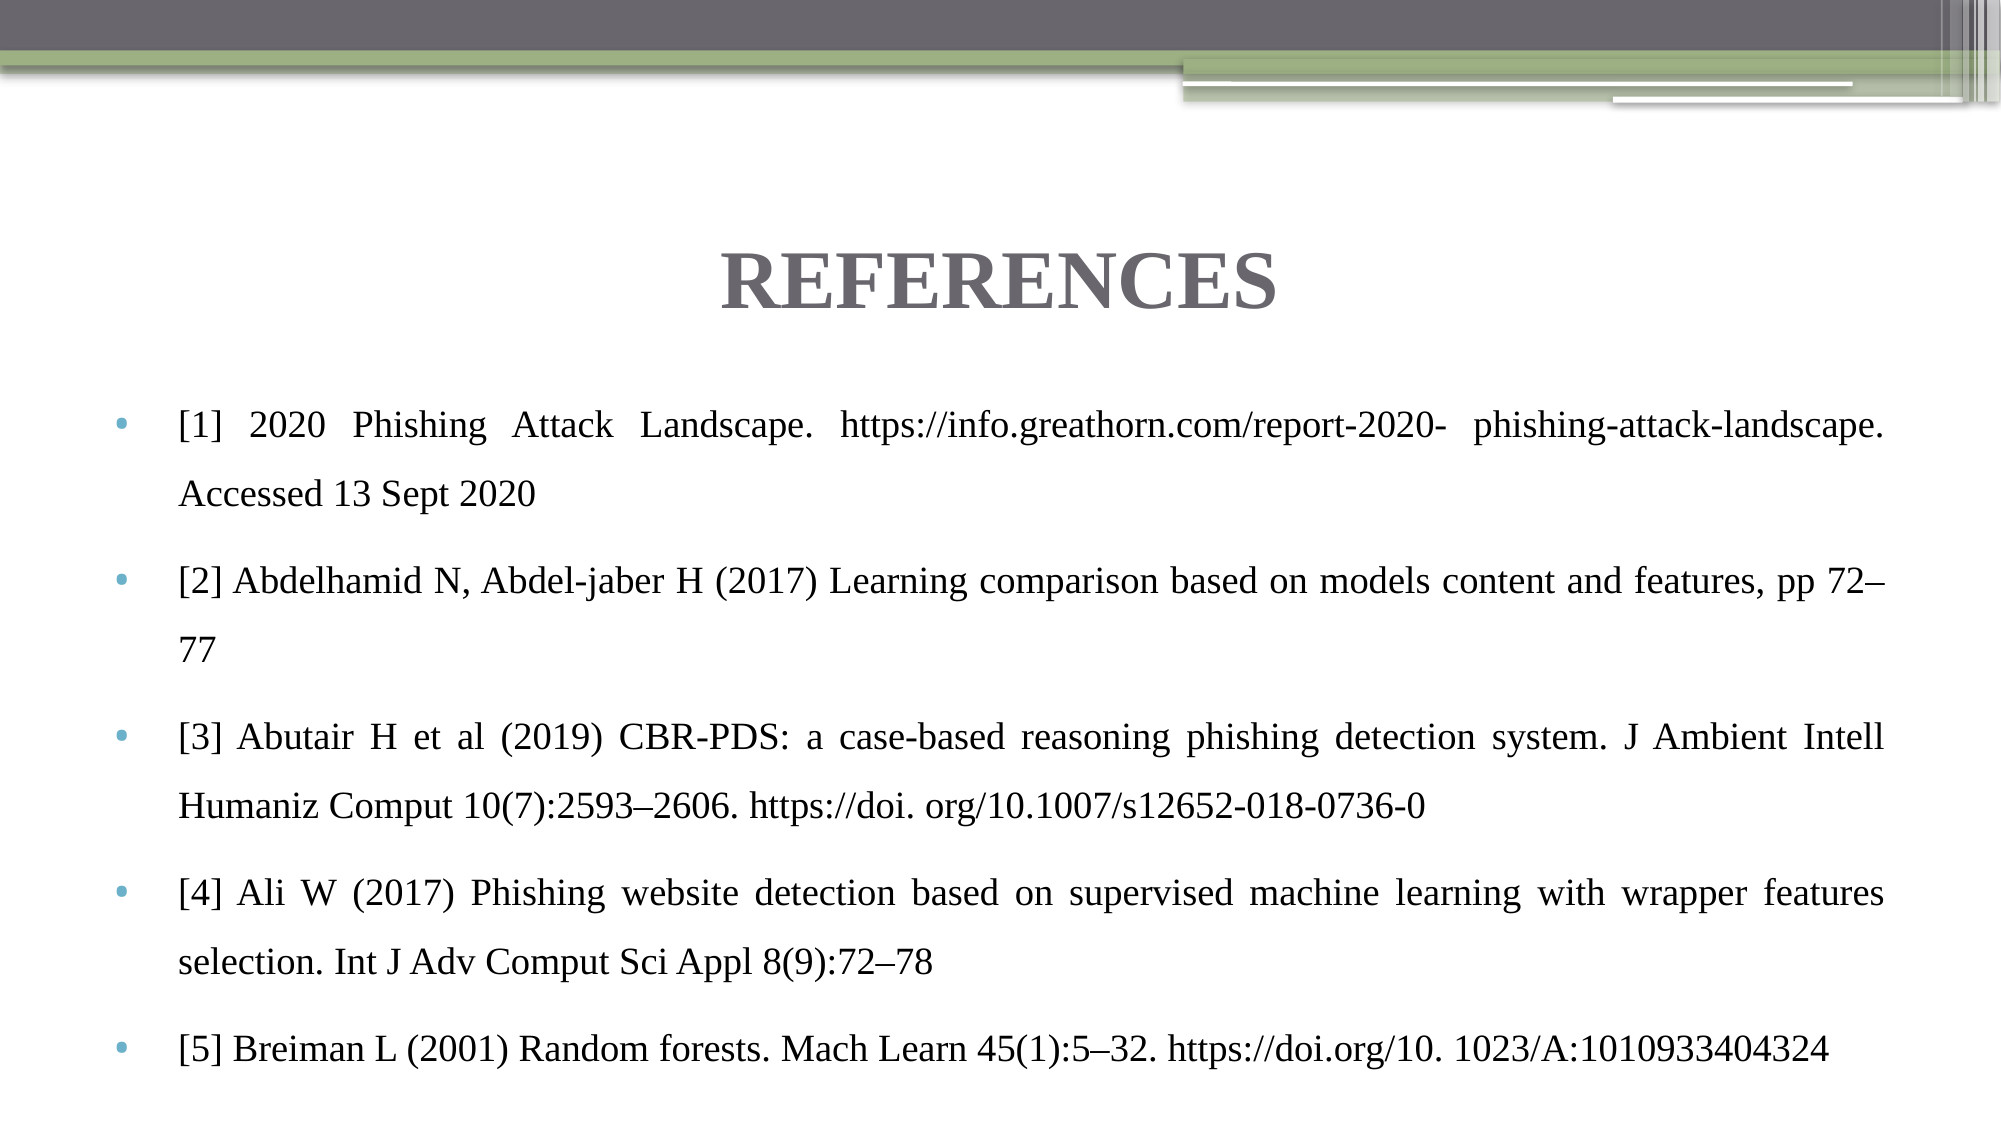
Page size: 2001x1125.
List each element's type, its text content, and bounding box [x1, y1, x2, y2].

list [1] 2020 Phishing Attack Landscape. https://info.greathorn.com/report-2020- phishing-attack-landscape. Accessed 13 Sept 2020 [2] Abdelhamid N, Abdel-jaber H (2017) Learning comparison based on models content and features, pp 72–77 [3] Abutair H et al (2019) CBR-PDS: a case-based reasoning phishing detection system. J Ambient Intell Humaniz Comput 10(7):2593–2606. https://doi. org/10.1007/s12652-018-0736-0 [4] Ali W (2017) Phishing website detection based on supervised machine learning with wrapper features selection. Int J Adv Comput Sci Appl 8(9):72–78 [5] Breiman L (2001) Random forests. Mach Learn 45(1):5–32. https://doi.org/10. 1023/A:1010933404324 [99, 368, 1900, 1079]
title REFERENCES [99, 187, 1900, 363]
